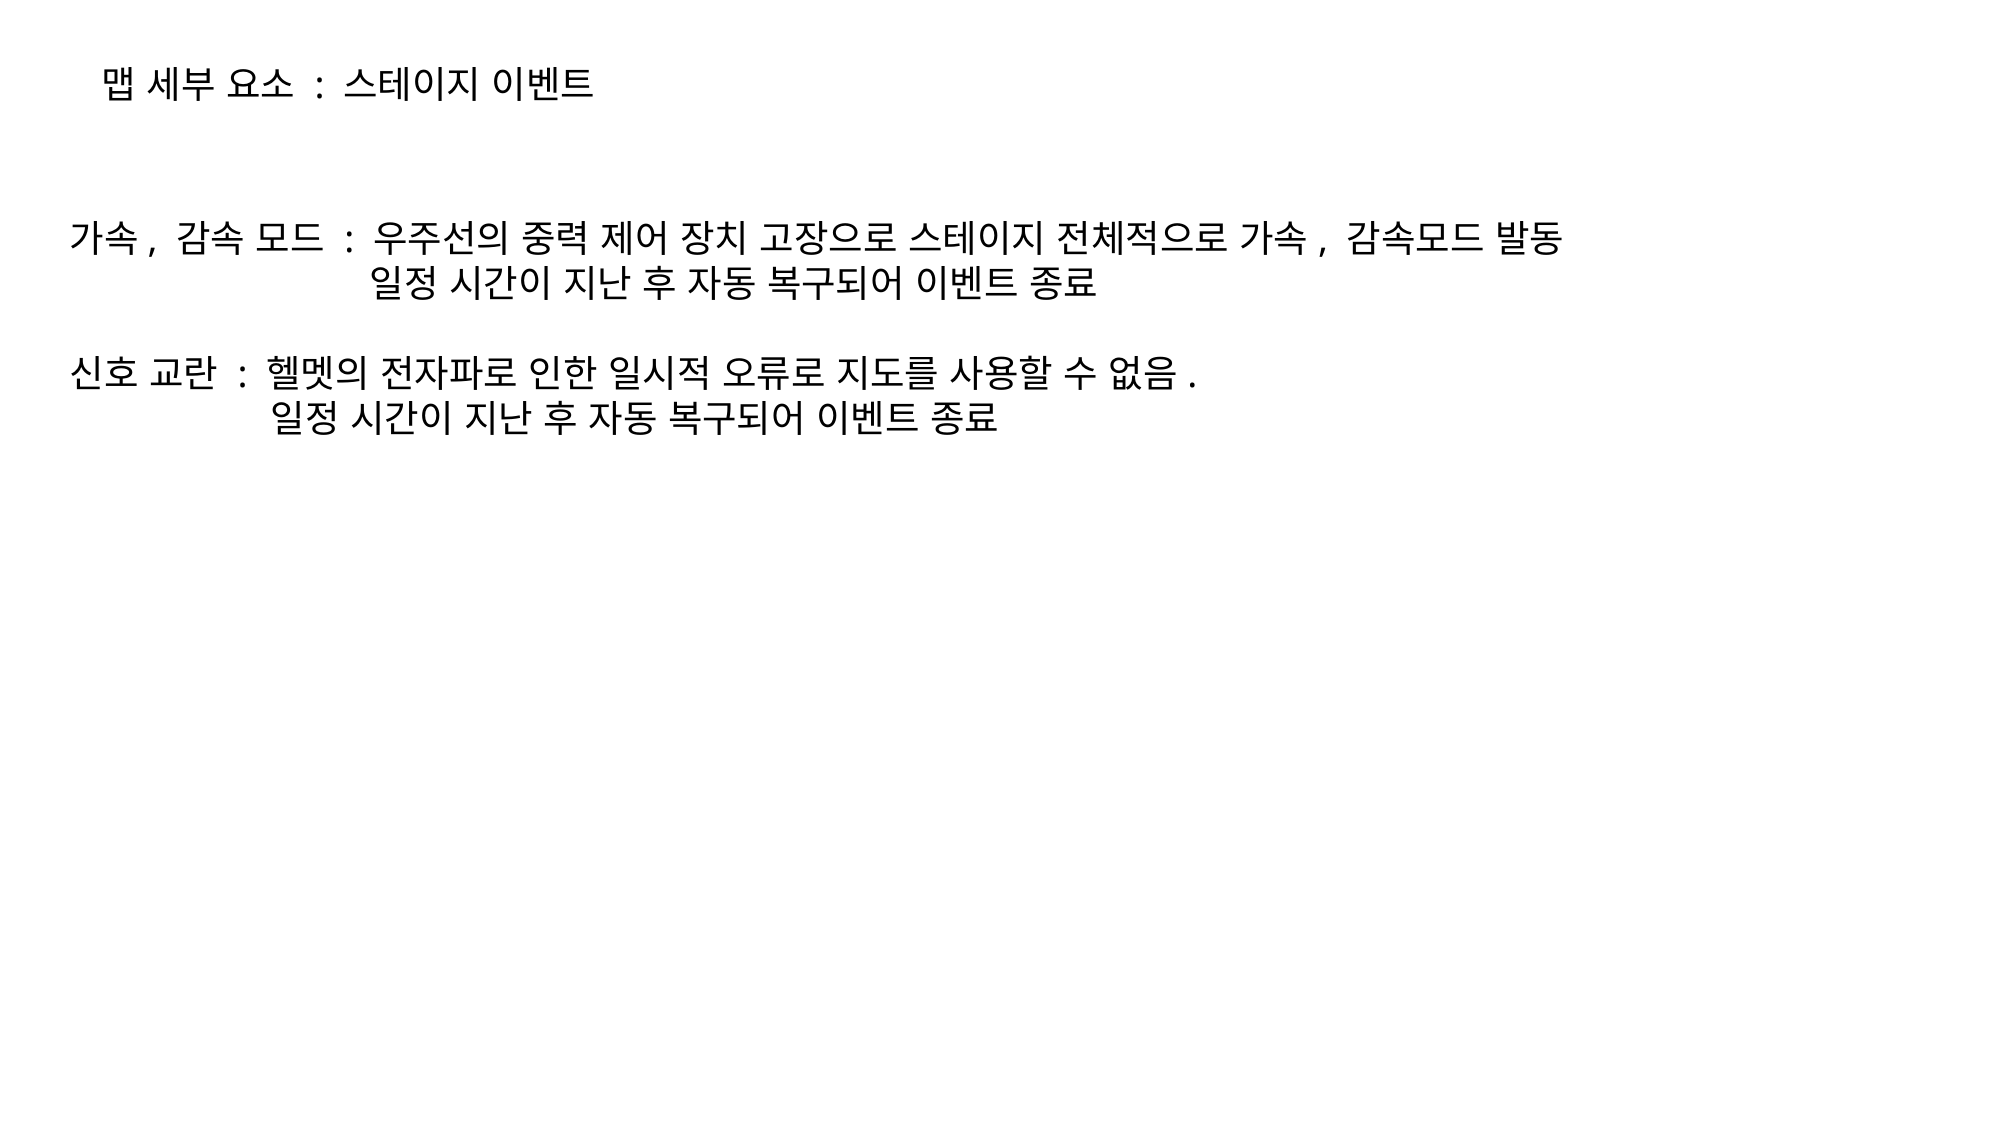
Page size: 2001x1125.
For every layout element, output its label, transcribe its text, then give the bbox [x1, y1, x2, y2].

text_box 맵 세부 요소 : 스테이지 이벤트 [86, 53, 829, 114]
text_box 가속, 감속 모드 : 우주선의 중력 제어 장치 고장으로 스테이지 전체적으로 가속, 감속모드 발동 일정 시간이 지난 후 자동 복구되어 이벤트 종료 신호 교란 : 헬멧의 전자파로 인한 일시적 오류로 지도를 사용할 수 없음. 일정 시간이 지난 후 자동 복구되어 이벤트 종료 [55, 207, 1945, 448]
